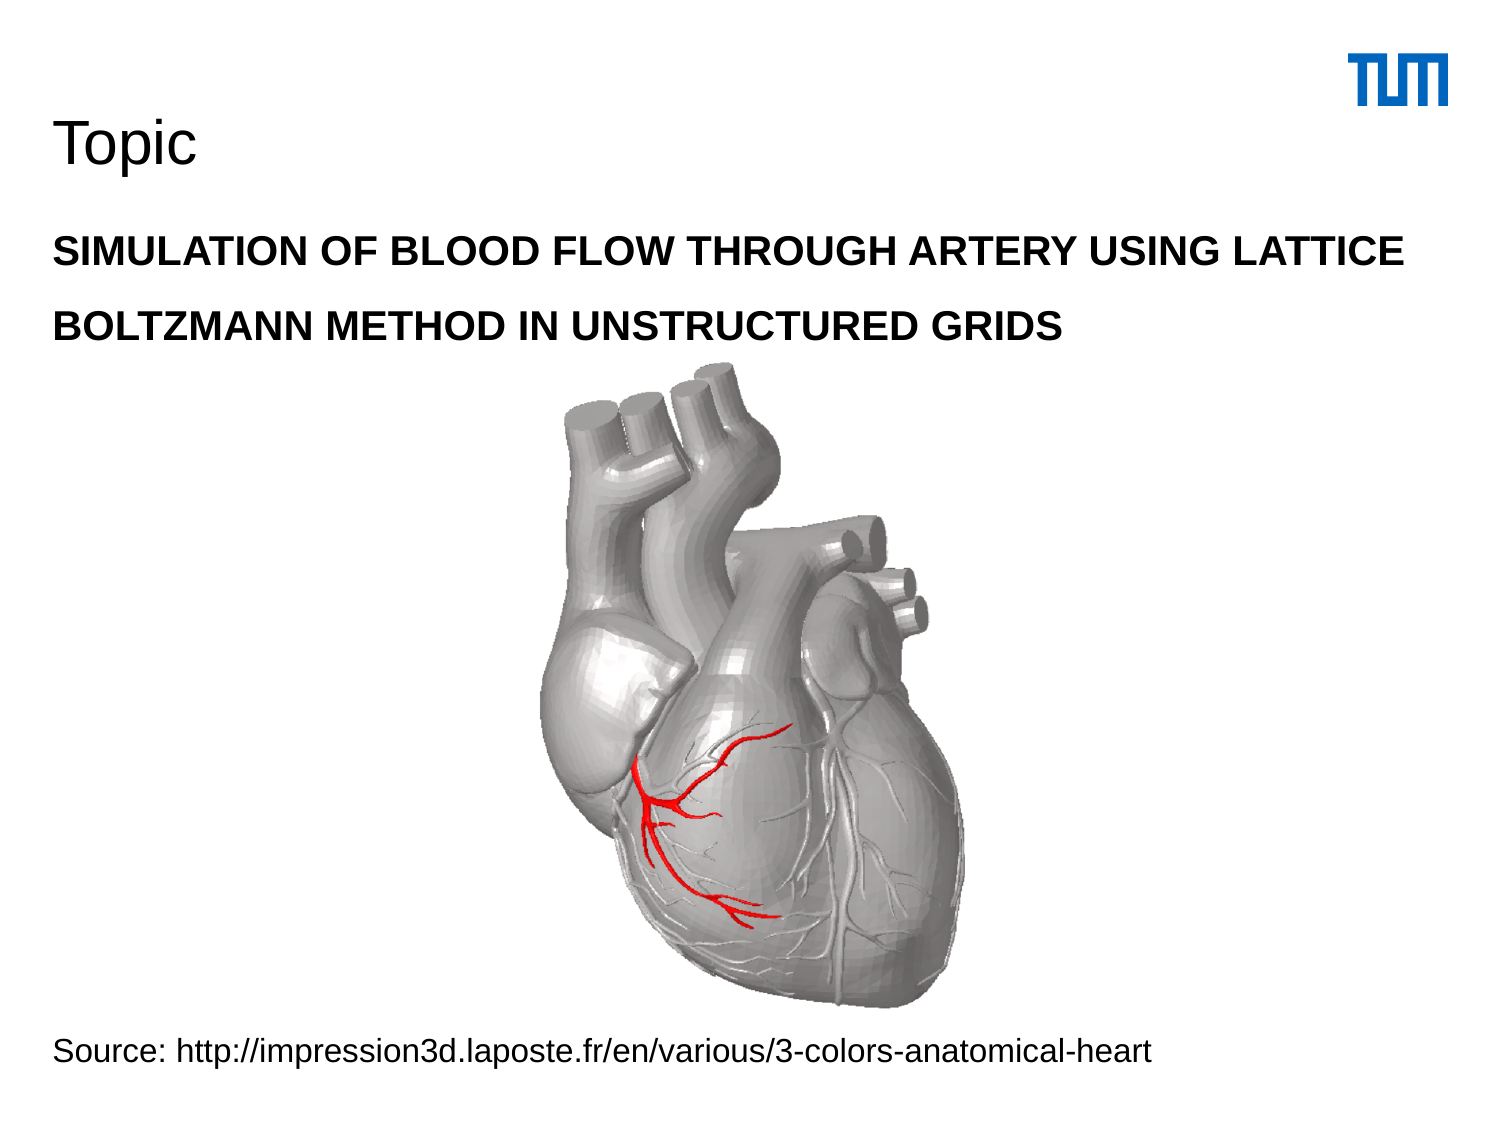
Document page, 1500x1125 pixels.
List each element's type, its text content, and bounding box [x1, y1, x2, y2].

list SIMULATION OF BLOOD FLOW THROUGH ARTERY USING LATTICE BOLTZMANN METHOD IN UNSTRUCTURED GRIDS [52, 198, 1449, 409]
picture [398, 350, 1132, 1045]
text_box Source: http://impression3d.laposte.fr/en/various/3-colors-anatomical-heart [52, 1023, 1248, 1069]
title Topic [52, 110, 1449, 179]
